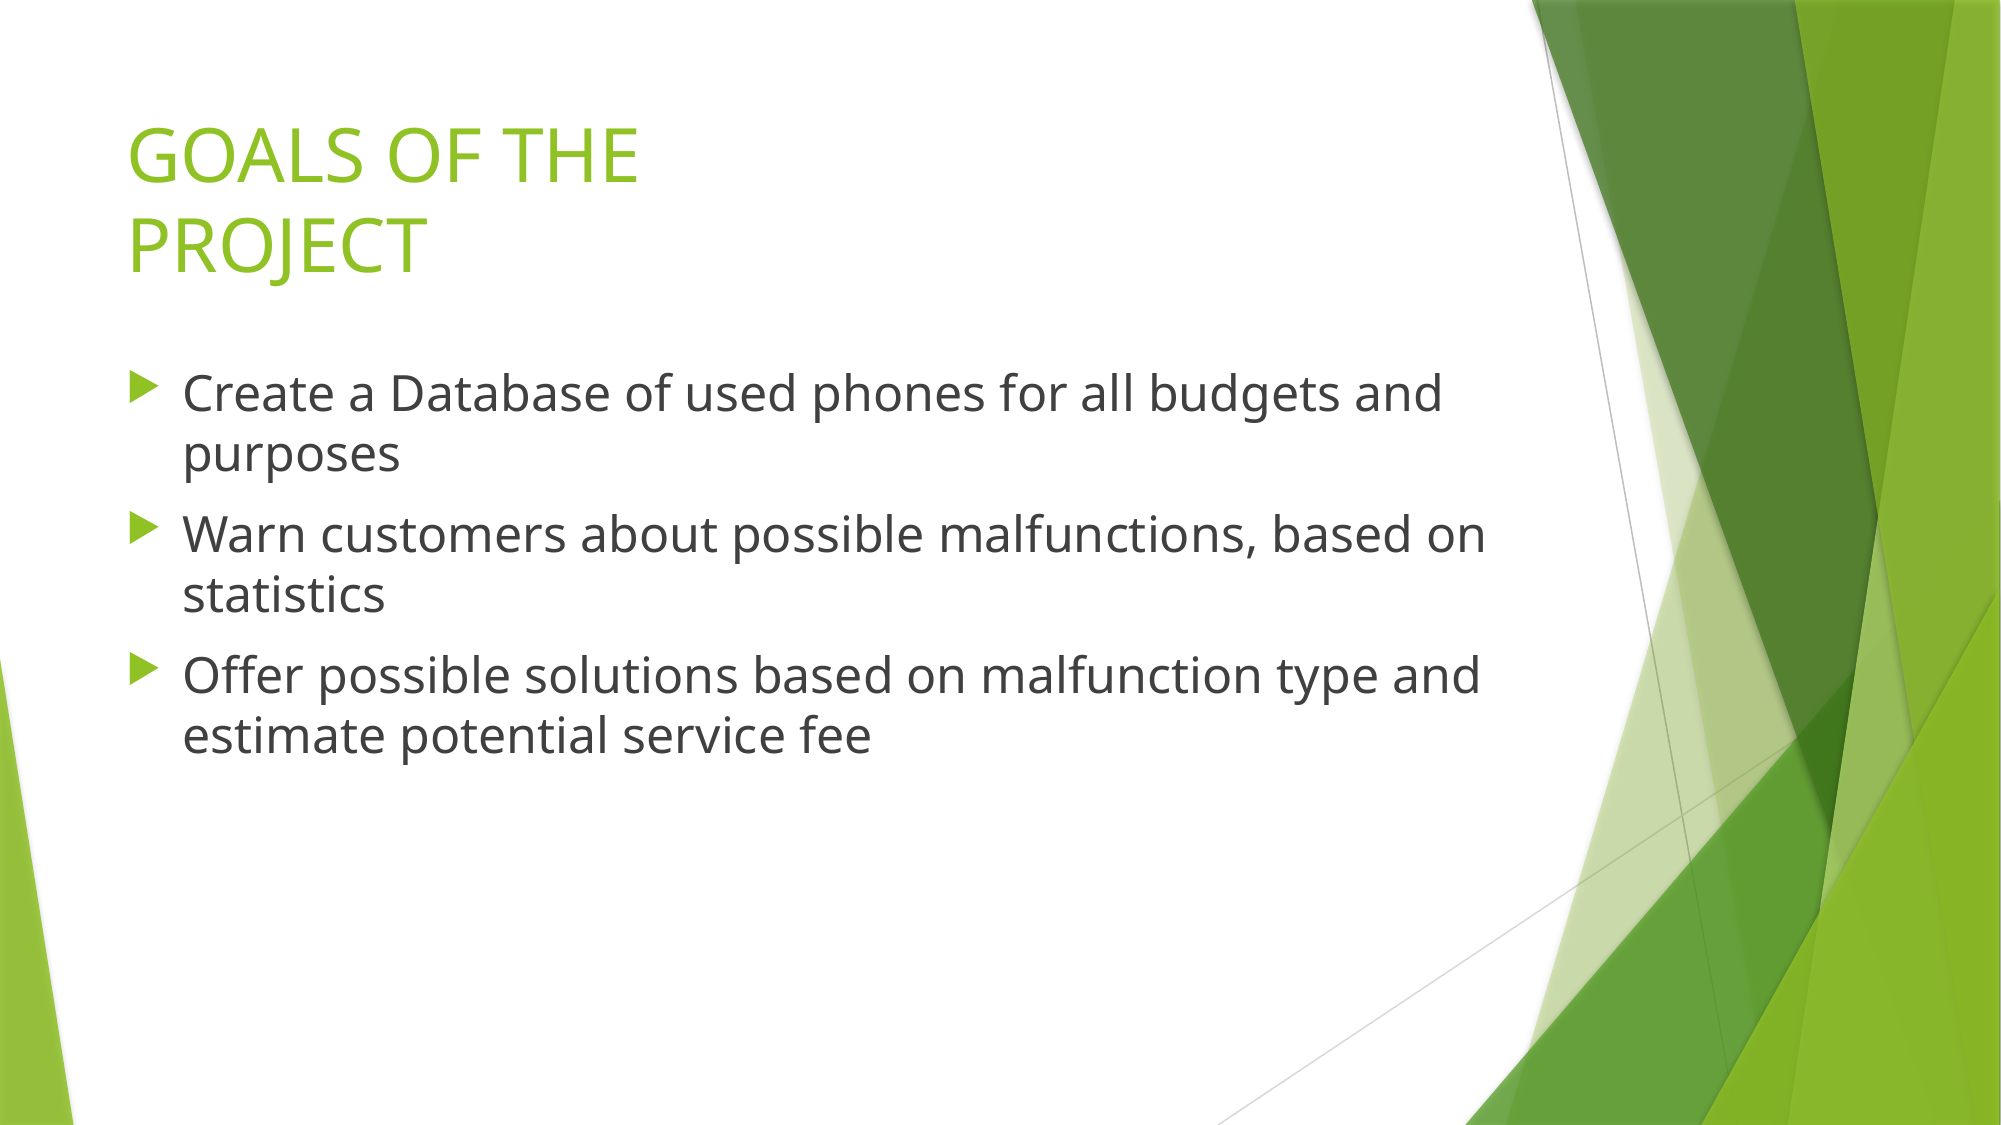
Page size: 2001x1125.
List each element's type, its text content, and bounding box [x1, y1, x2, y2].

title GOALS OF THE PROJECT [111, 99, 952, 211]
list Create a Database of used phones for all budgets and purposes Warn customers about possible malfunctions, based on statistics Offer possible solutions based on malfunction type and estimate potential service fee [111, 354, 1522, 992]
